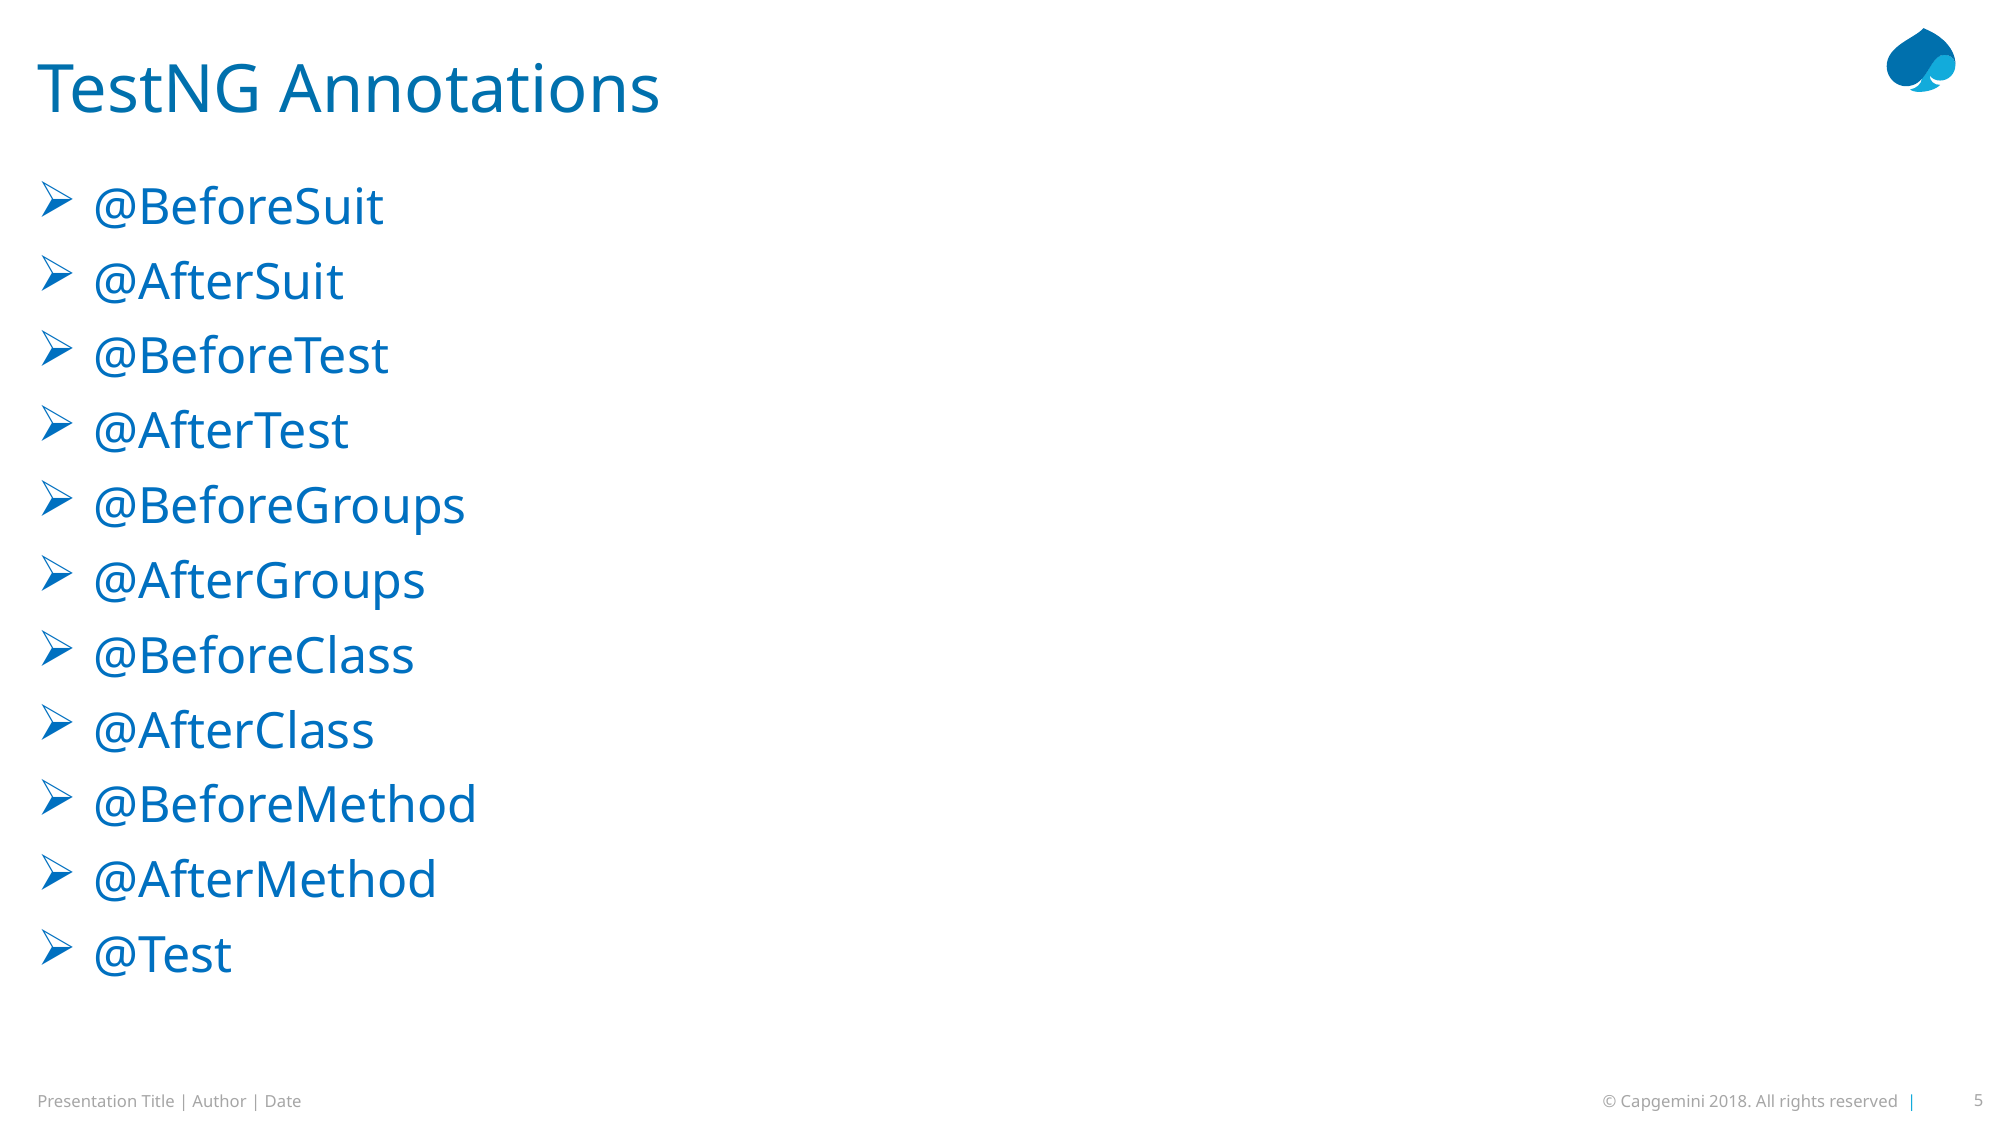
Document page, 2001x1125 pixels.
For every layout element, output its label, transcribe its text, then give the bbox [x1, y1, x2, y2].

title TestNG Annotations [37, 0, 1863, 181]
list @BeforeSuit @AfterSuit @BeforeTest @AfterTest @BeforeGroups @AfterGroups @BeforeClass @AfterClass @BeforeMethod @AfterMethod @Test [37, 181, 1957, 1031]
